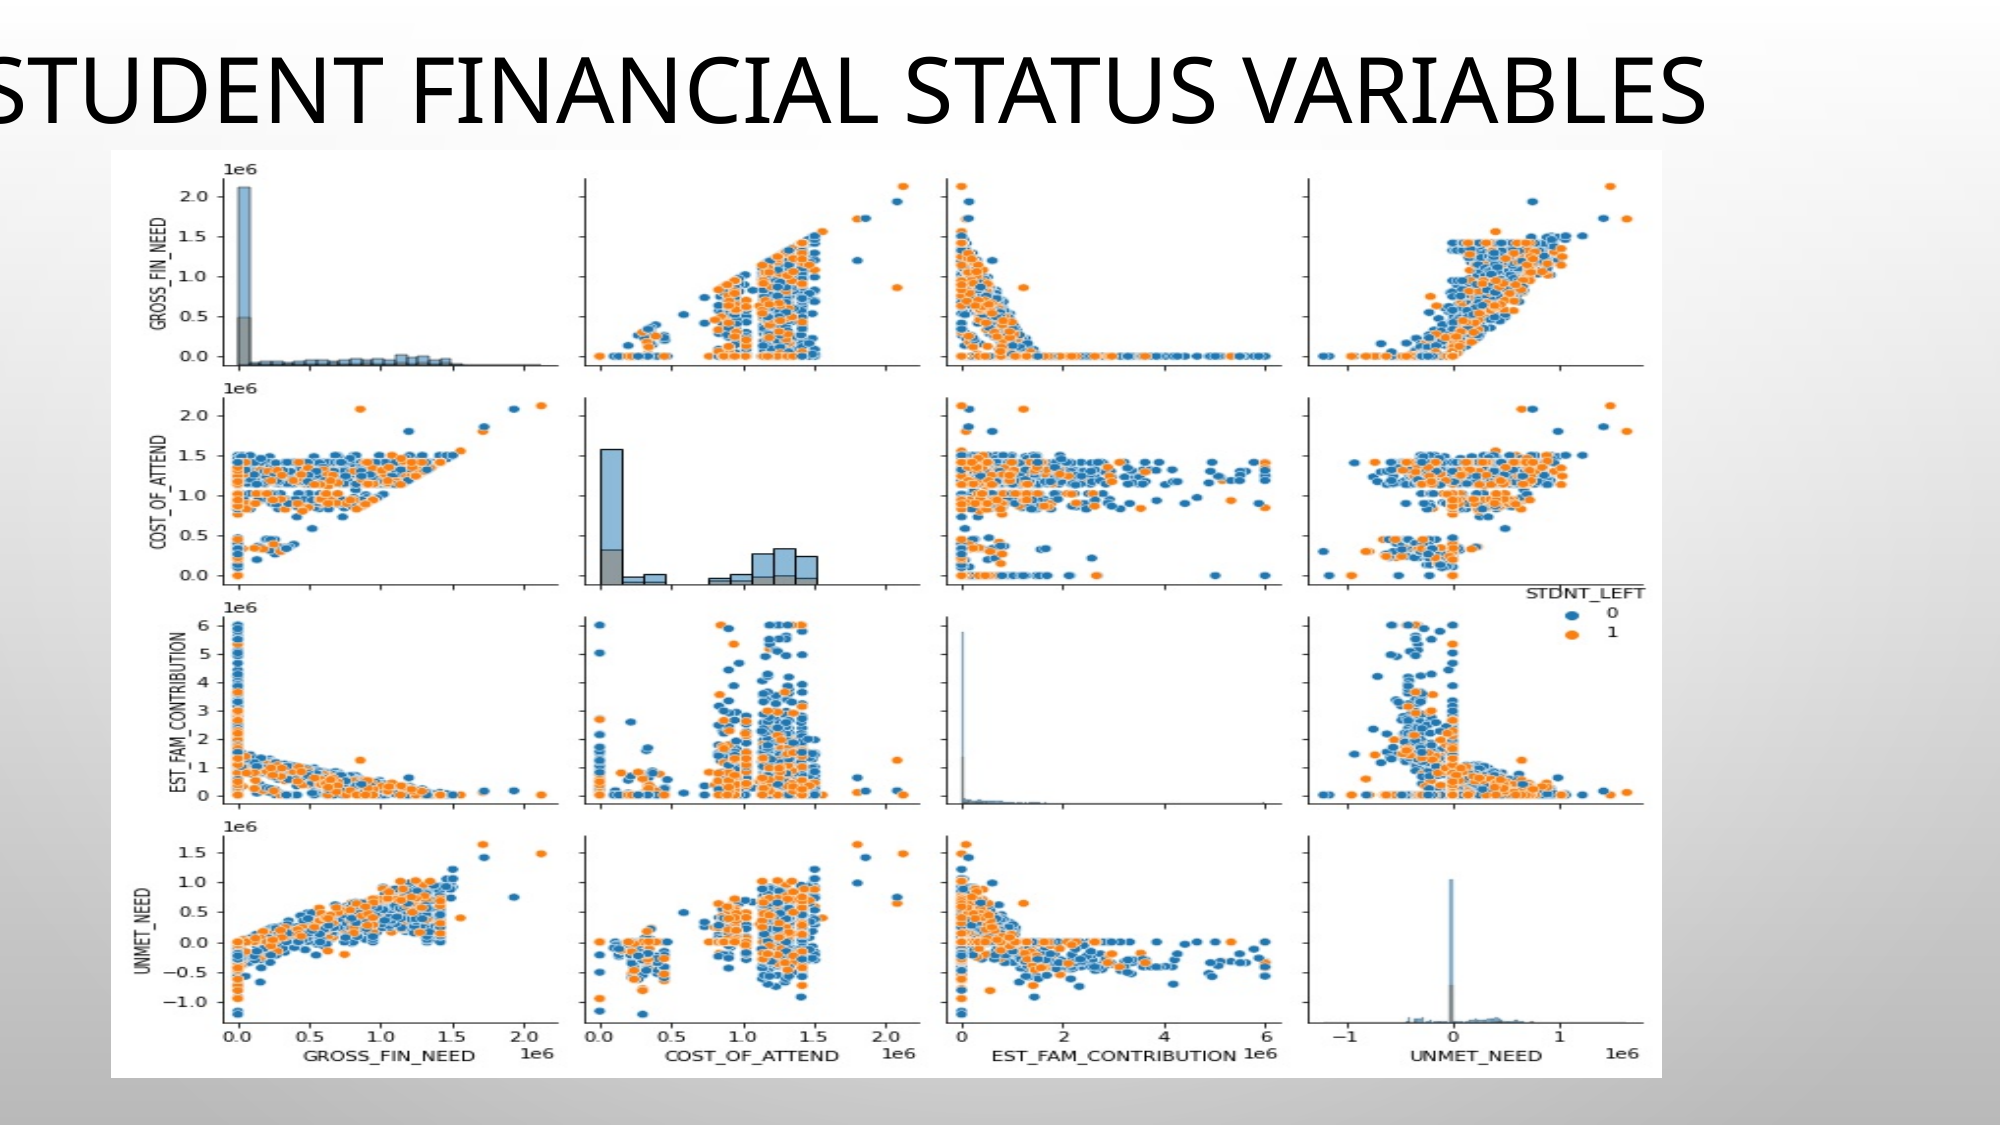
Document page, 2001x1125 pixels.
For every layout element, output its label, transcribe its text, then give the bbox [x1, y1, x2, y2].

picture [0, 0, 2000, 1125]
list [110, 150, 1663, 1079]
text_box STUDENT FINANCIAL STATUS VARIABLES [0, 24, 1725, 150]
